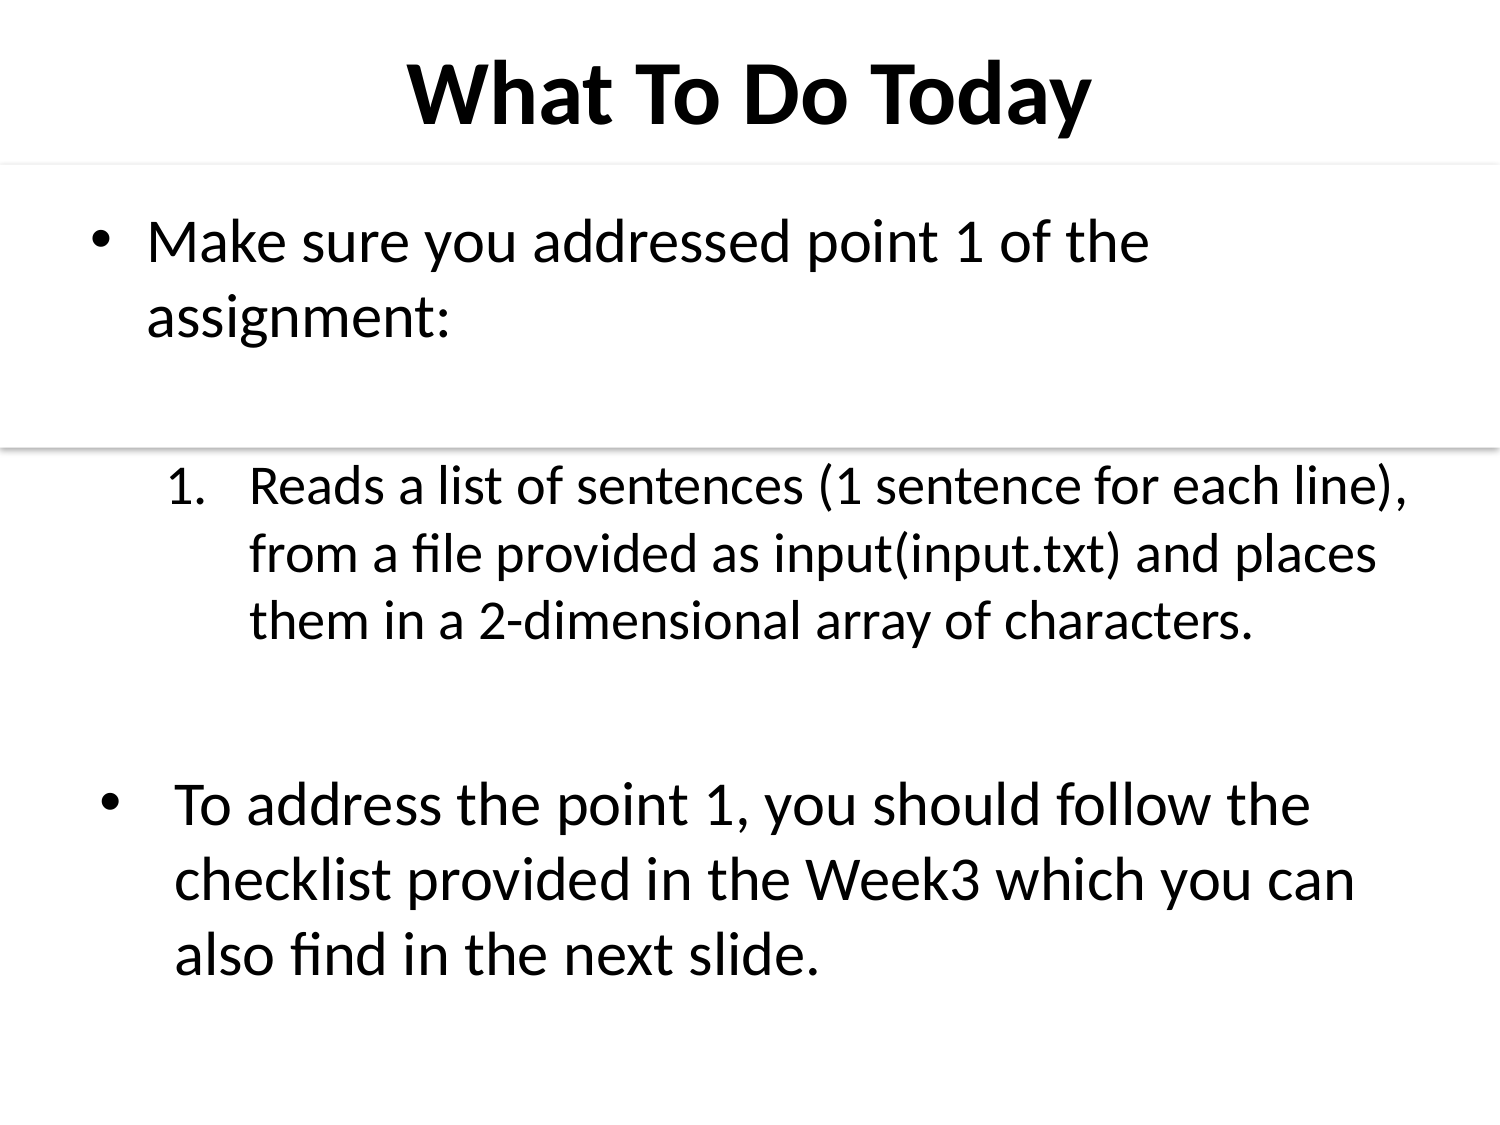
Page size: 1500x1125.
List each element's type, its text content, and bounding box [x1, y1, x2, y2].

text_box [0, 165, 1500, 448]
list Make sure you addressed point 1 of the assignment: Reads a list of sentences (1 sentence for each line), from a file provided as input(input.txt) and places them in a 2-dimensional array of characters. To address the point 1, you should follow the checklist provided in the Week3 which you can also find in the next slide. [75, 192, 1425, 1005]
text_box What To Do Today [0, 10, 1500, 165]
